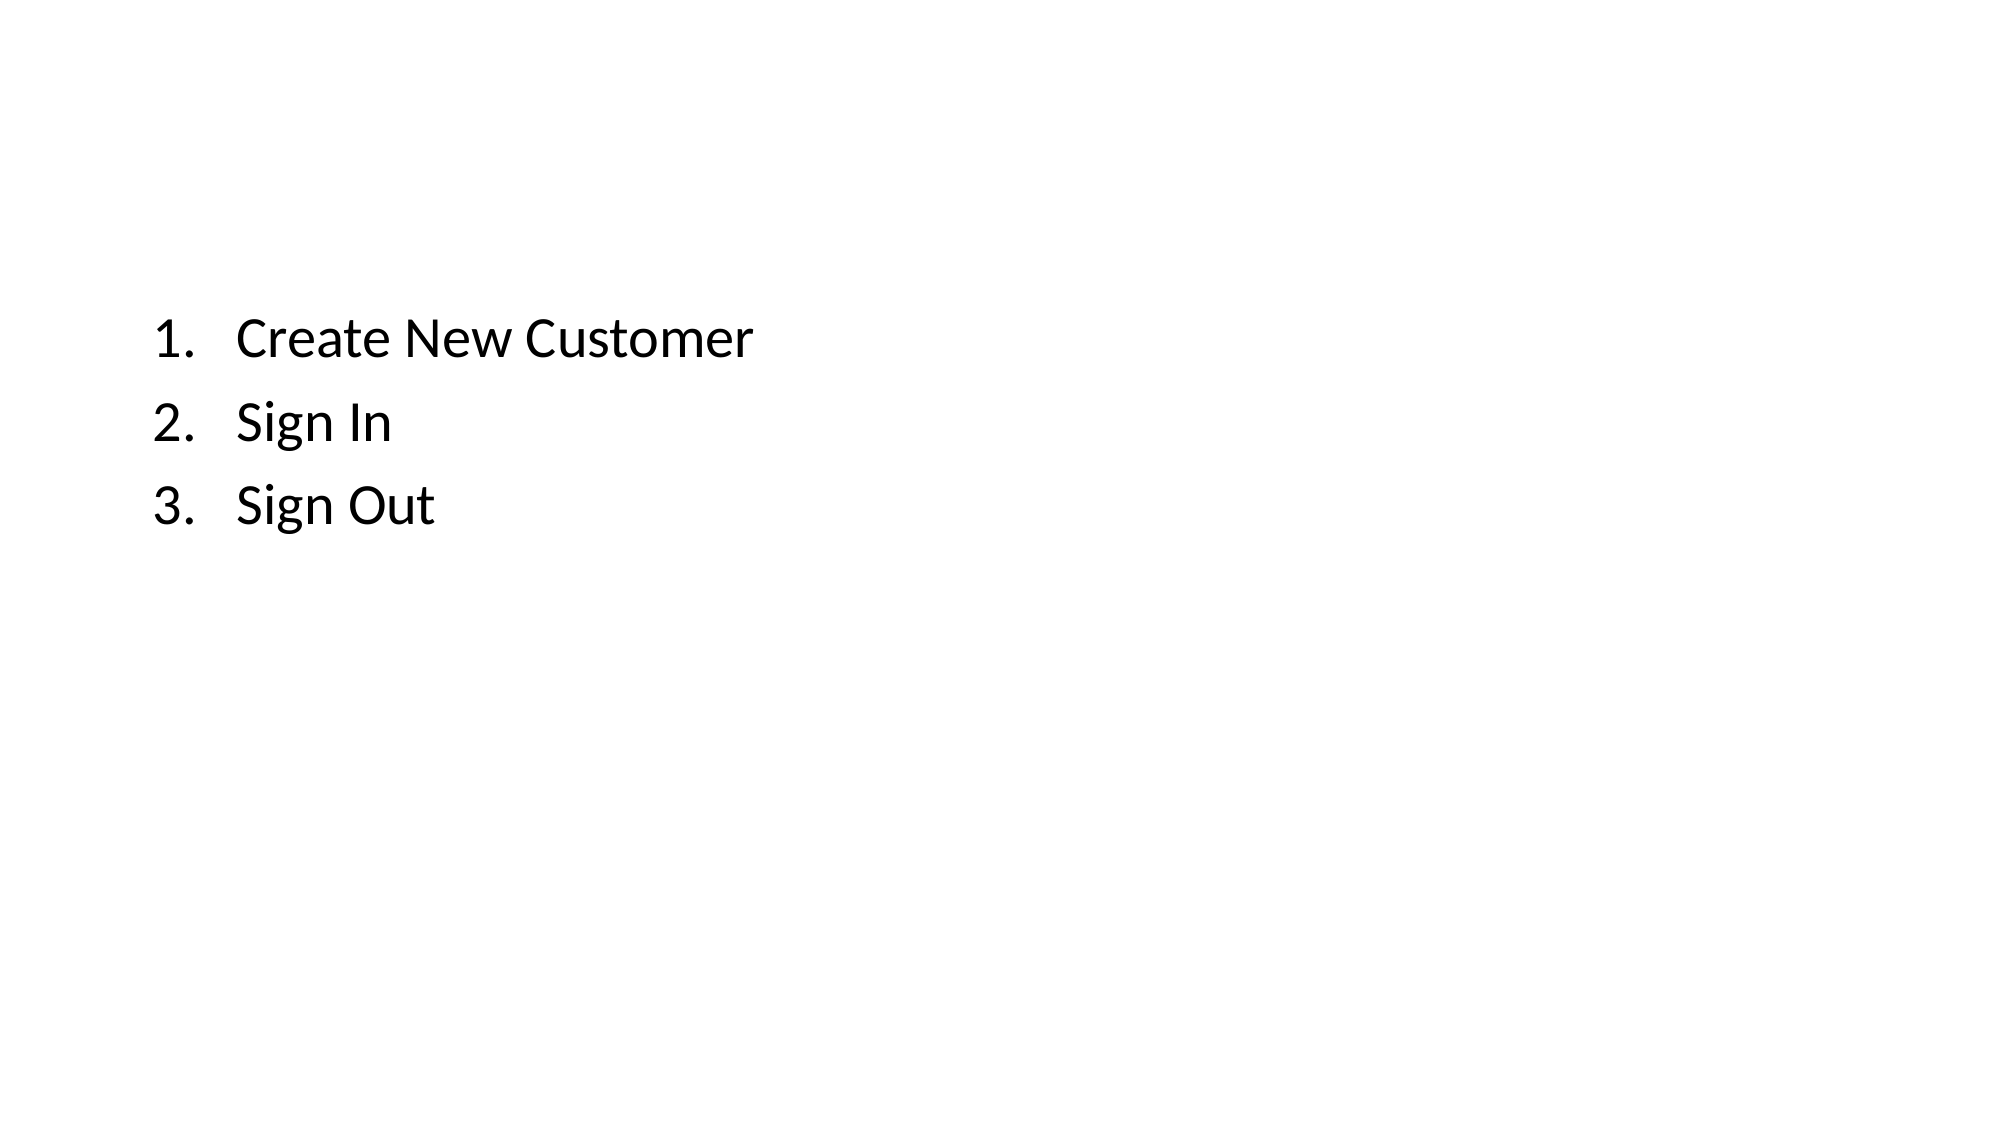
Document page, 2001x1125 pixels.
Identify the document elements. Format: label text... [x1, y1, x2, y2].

list Create New Customer Sign In Sign Out [137, 299, 1863, 1014]
